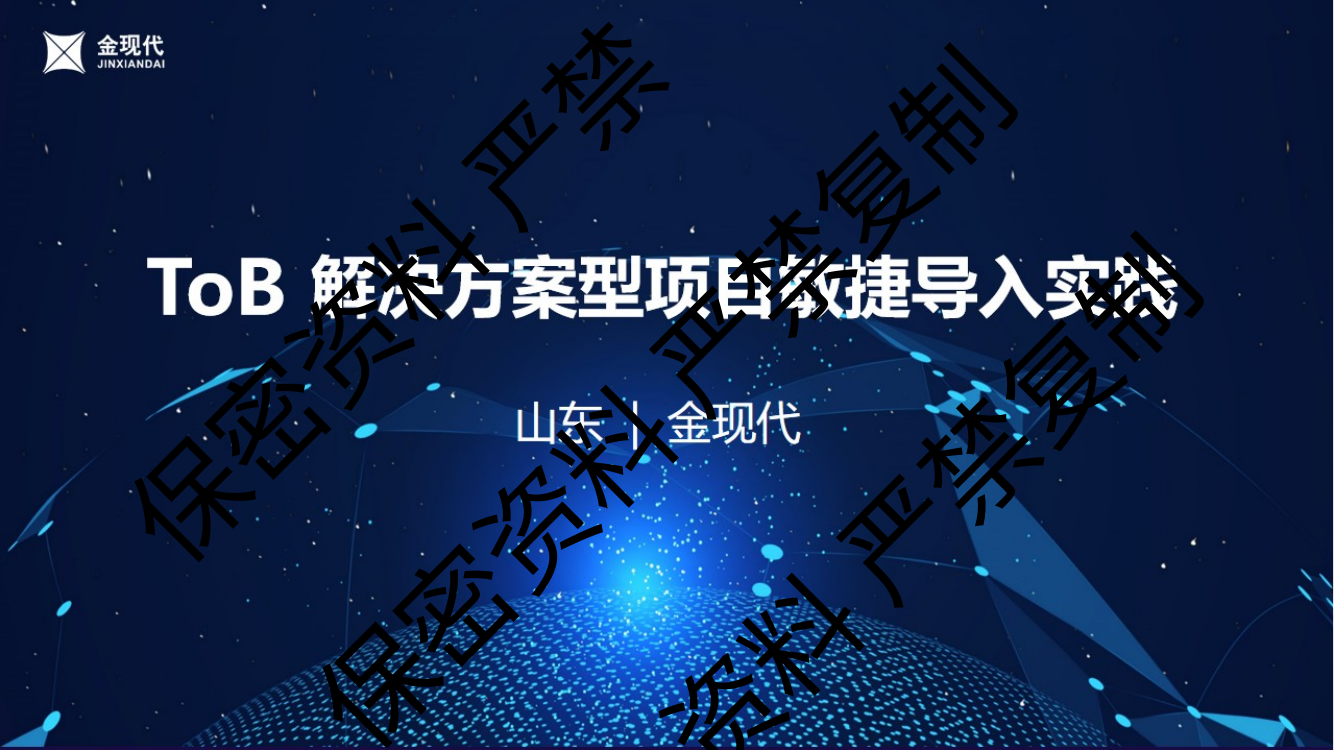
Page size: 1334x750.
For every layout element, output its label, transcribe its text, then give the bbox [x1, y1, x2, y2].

text_box 保密资料 严禁 [116, 0, 719, 586]
text_box [0, 0, 1334, 750]
text_box 资料 严禁复制 [650, 199, 1253, 750]
text_box 保密资料 严禁复制 [304, 13, 1065, 750]
